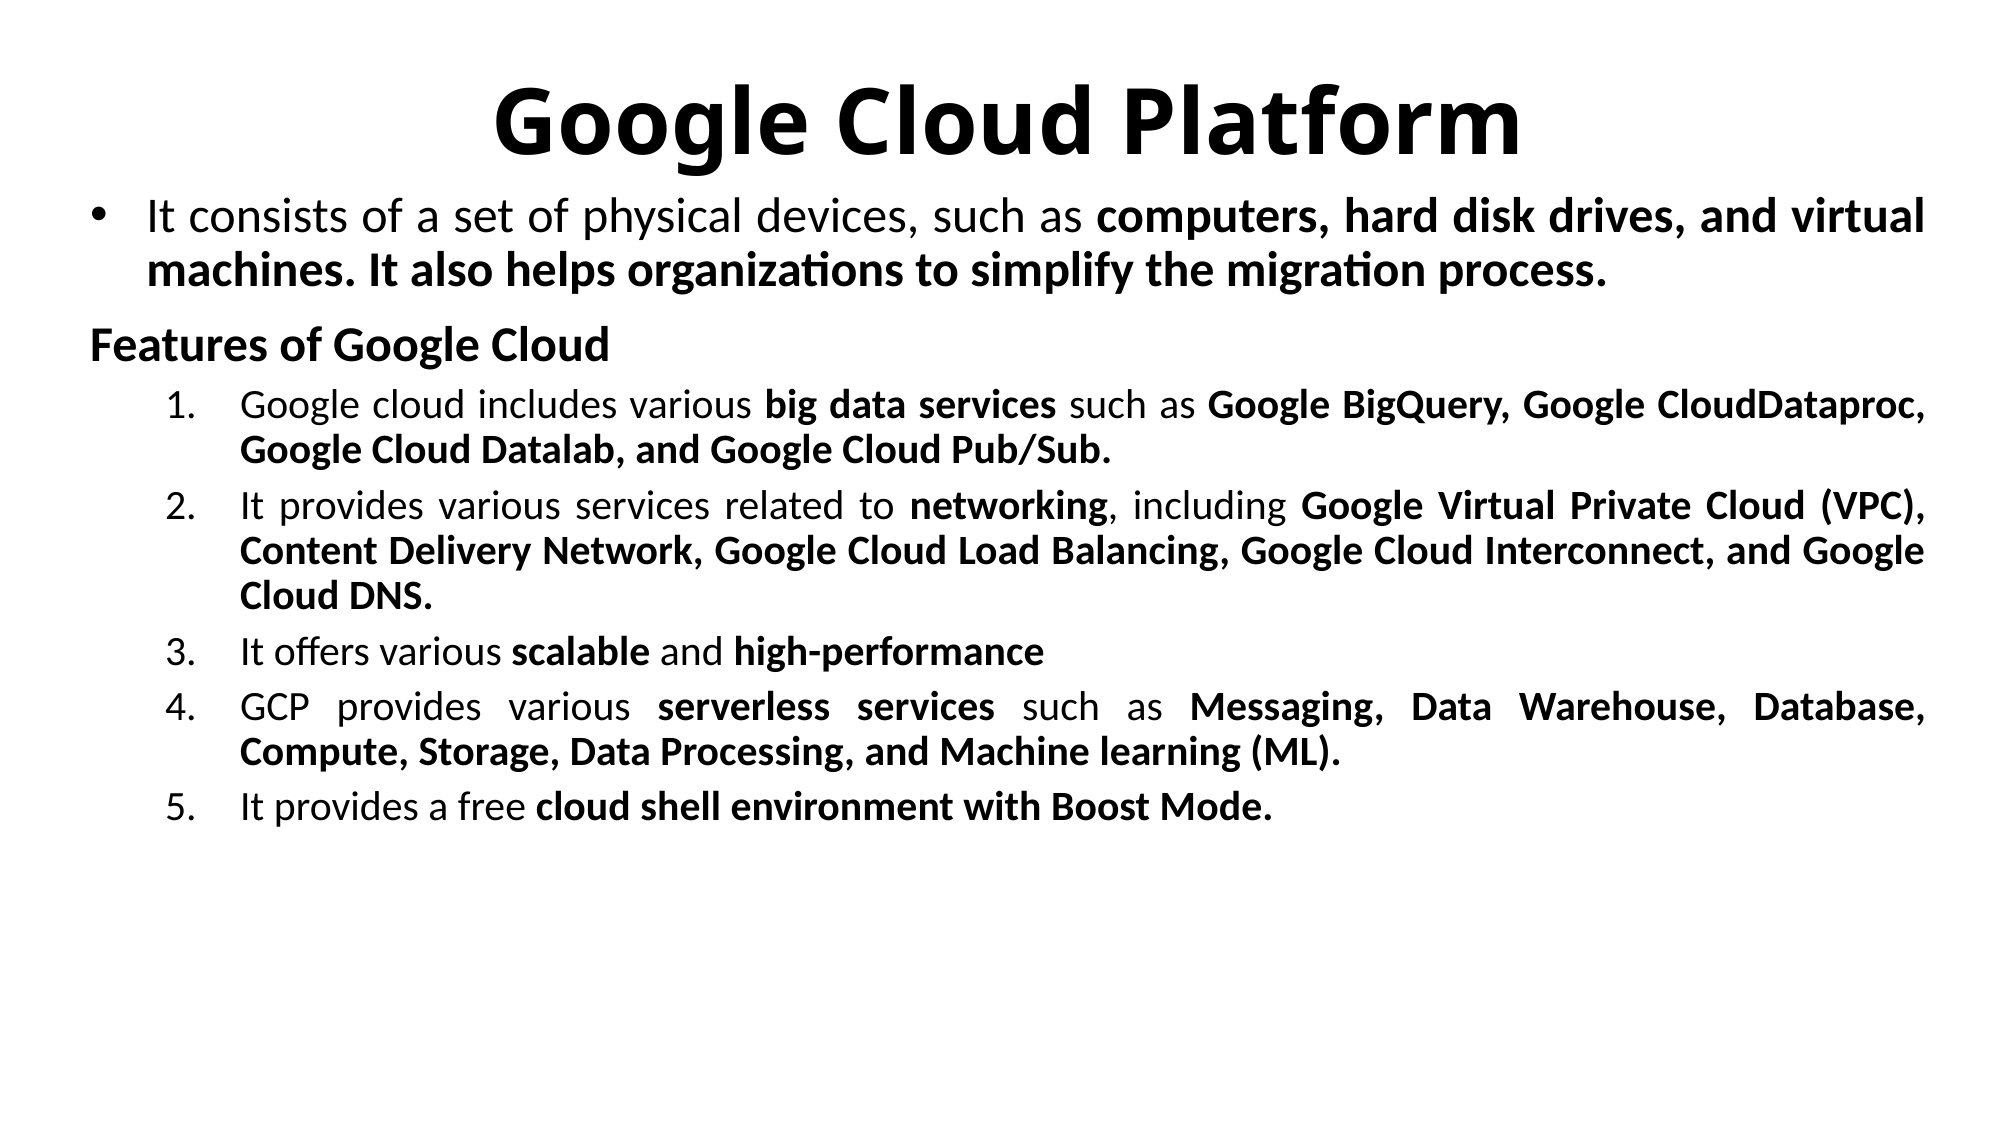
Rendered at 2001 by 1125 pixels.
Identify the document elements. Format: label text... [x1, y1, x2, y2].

subtitle It consists of a set of physical devices, such as computers, hard disk drives, and virtual machines. It also helps organizations to simplify the migration process. Features of Google Cloud Google cloud includes various big data services such as Google BigQuery, Google CloudDataproc, Google Cloud Datalab, and Google Cloud Pub/Sub. It provides various services related to networking, including Google Virtual Private Cloud (VPC), Content Delivery Network, Google Cloud Load Balancing, Google Cloud Interconnect, and Google Cloud DNS. It offers various scalable and high-performance GCP provides various serverless services such as Messaging, Data Warehouse, Database, Compute, Storage, Data Processing, and Machine learning (ML). It provides a free cloud shell environment with Boost Mode. [75, 182, 1942, 1093]
title Google Cloud Platform [75, 46, 1942, 182]
